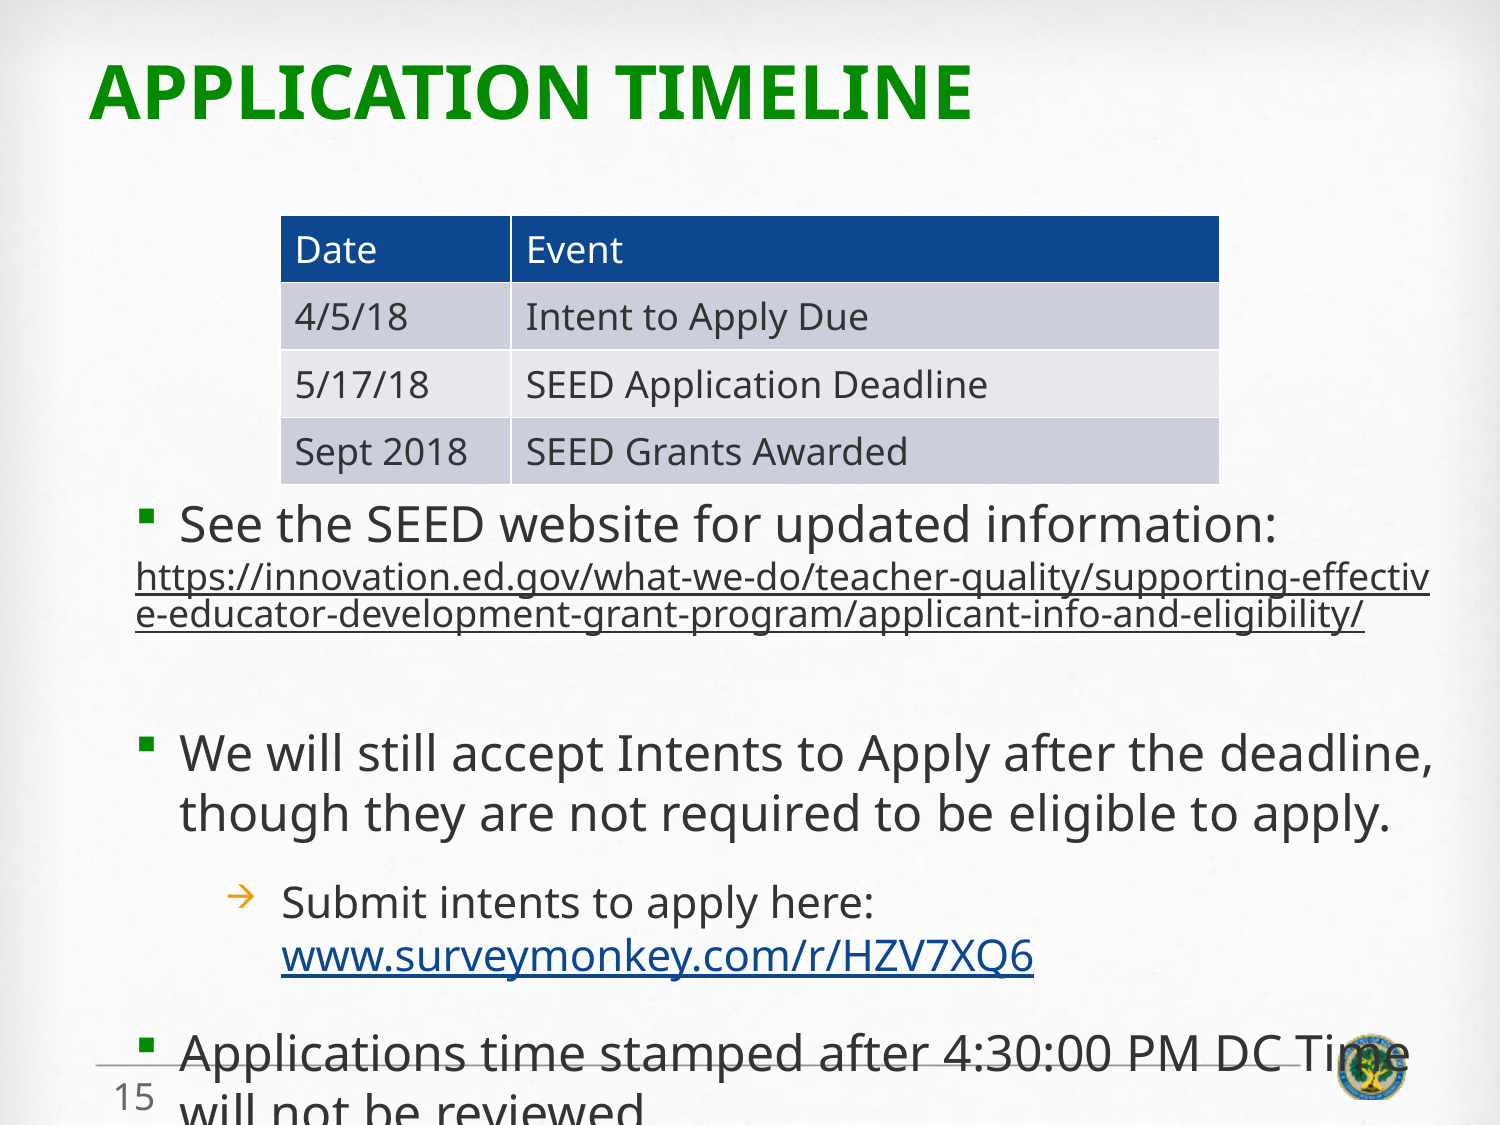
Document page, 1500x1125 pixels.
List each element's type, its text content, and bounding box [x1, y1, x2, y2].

table_cell SEED Grants Awarded [512, 418, 1219, 484]
slide_number 15 [112, 1065, 200, 1125]
table_header Date [281, 216, 510, 282]
table_cell Intent to Apply Due [512, 283, 1219, 349]
list See the SEED website for updated information: https://innovation.ed.gov/what-we-do/teacher-quality/supporting-effective-educator-development-grant-program/applicant-info-and-eligibility/ We will still accept Intents to Apply after the deadline, though they are not required to be eligible to apply. Submit intents to apply here: www.surveymonkey.com/r/HZV7XQ6 Applications time stamped after 4:30:00 PM DC Time will not be reviewed. [75, 485, 1463, 1066]
table_cell SEED Application Deadline [512, 351, 1219, 417]
table_header Event [512, 216, 1219, 282]
table_cell 4/5/18 [281, 283, 510, 349]
table_cell 5/17/18 [281, 351, 510, 417]
table_cell Sept 2018 [281, 418, 510, 484]
picture [0, 0, 1500, 1125]
title Application Timeline [75, 37, 1425, 130]
